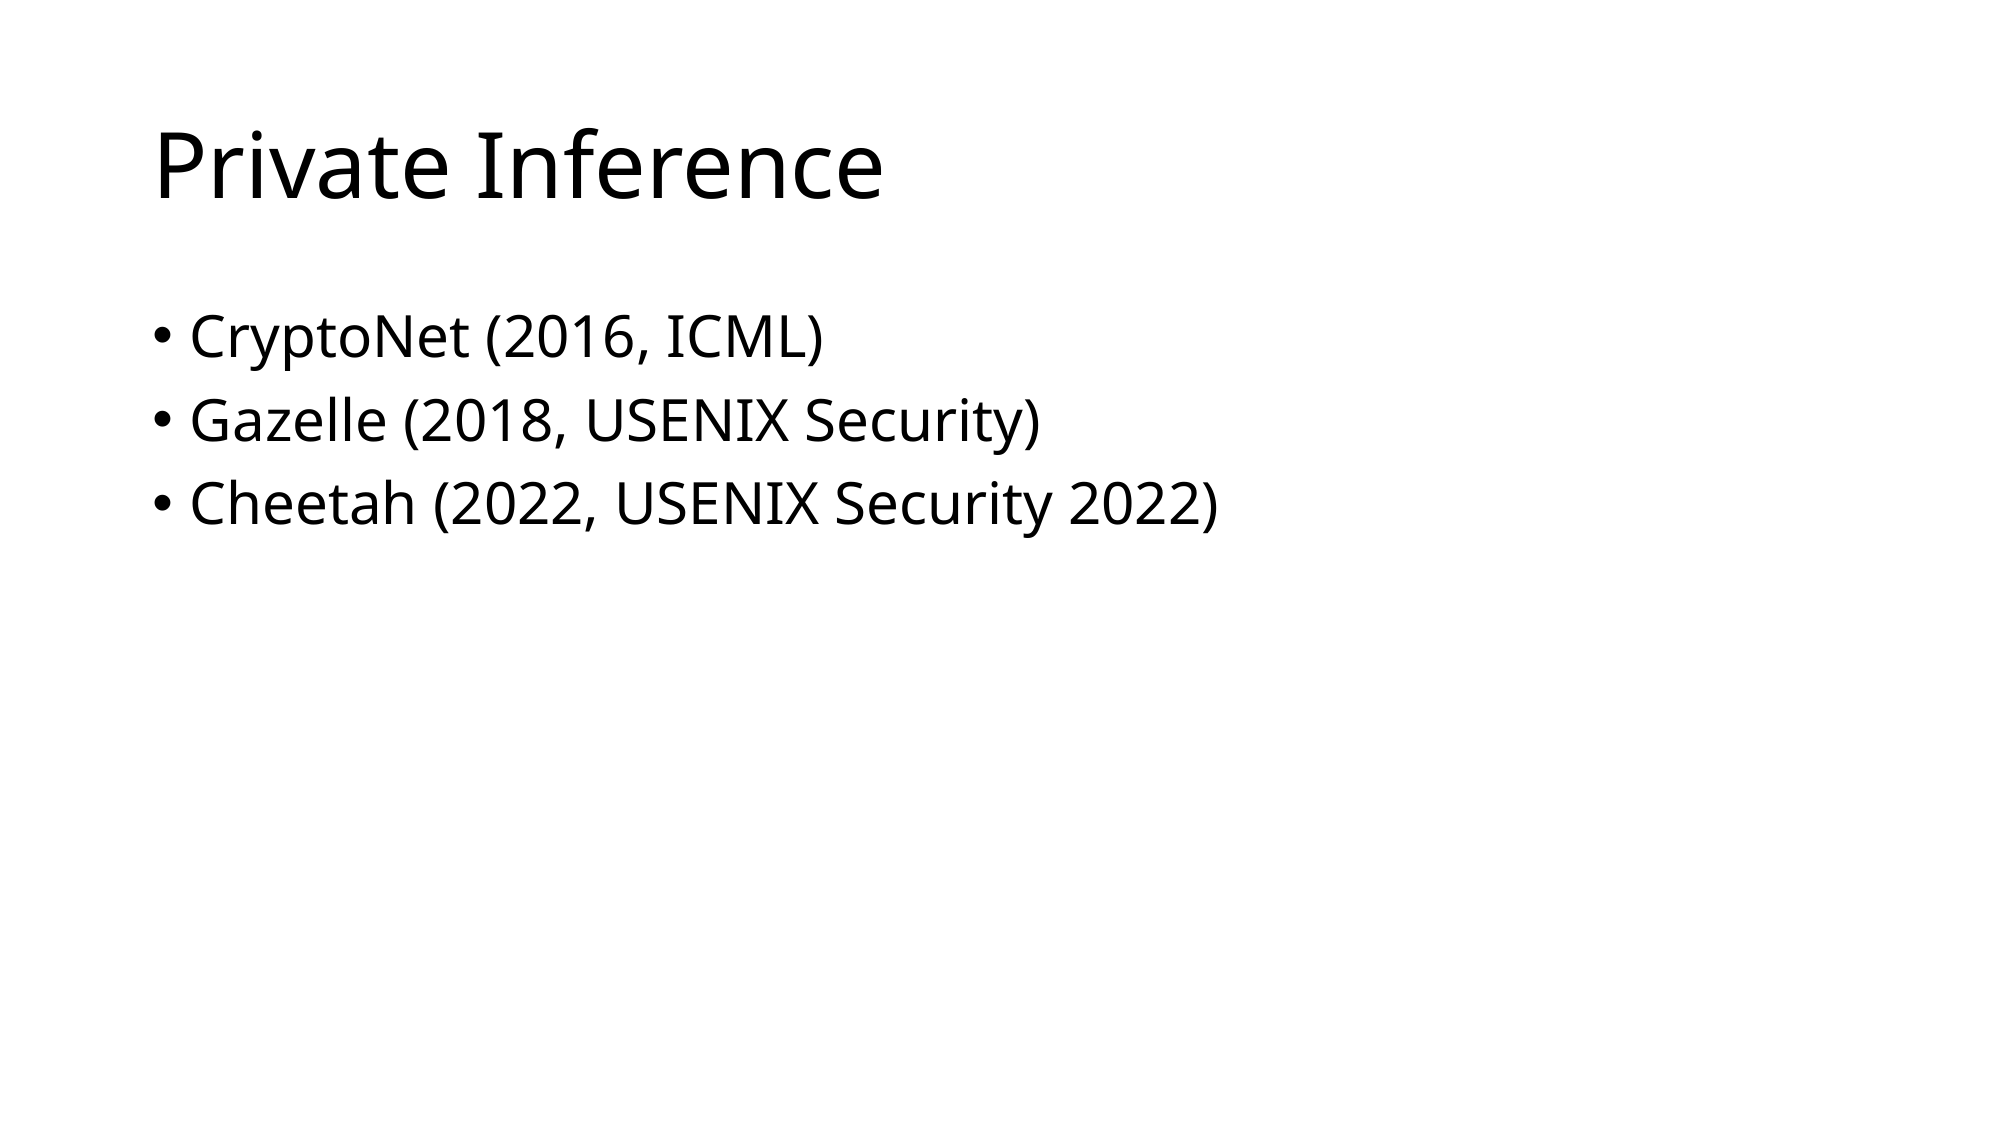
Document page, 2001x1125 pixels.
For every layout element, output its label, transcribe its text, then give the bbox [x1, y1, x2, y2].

list CryptoNet (2016, ICML) Gazelle (2018, USENIX Security) Cheetah (2022, USENIX Security 2022) [137, 299, 1863, 1014]
title Private Inference [137, 59, 1863, 278]
